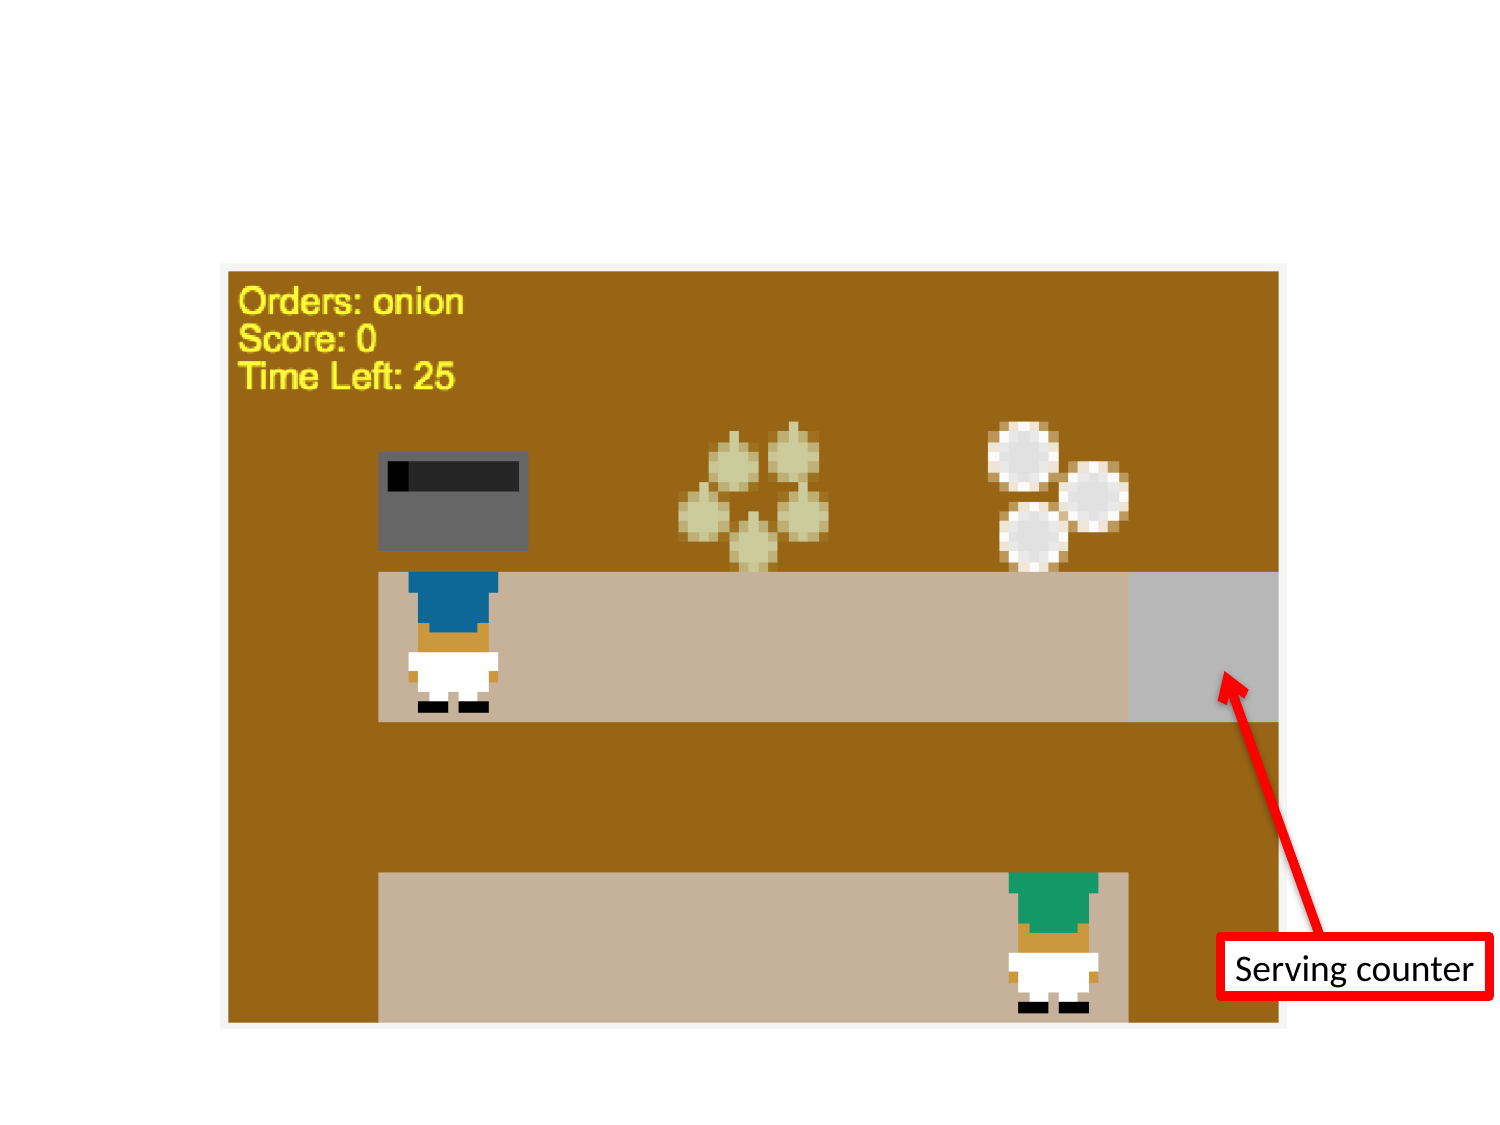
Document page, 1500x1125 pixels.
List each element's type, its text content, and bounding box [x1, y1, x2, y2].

picture [219, 263, 1288, 1029]
text_box Serving counter [1292, 936, 1490, 997]
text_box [1224, 670, 1332, 967]
